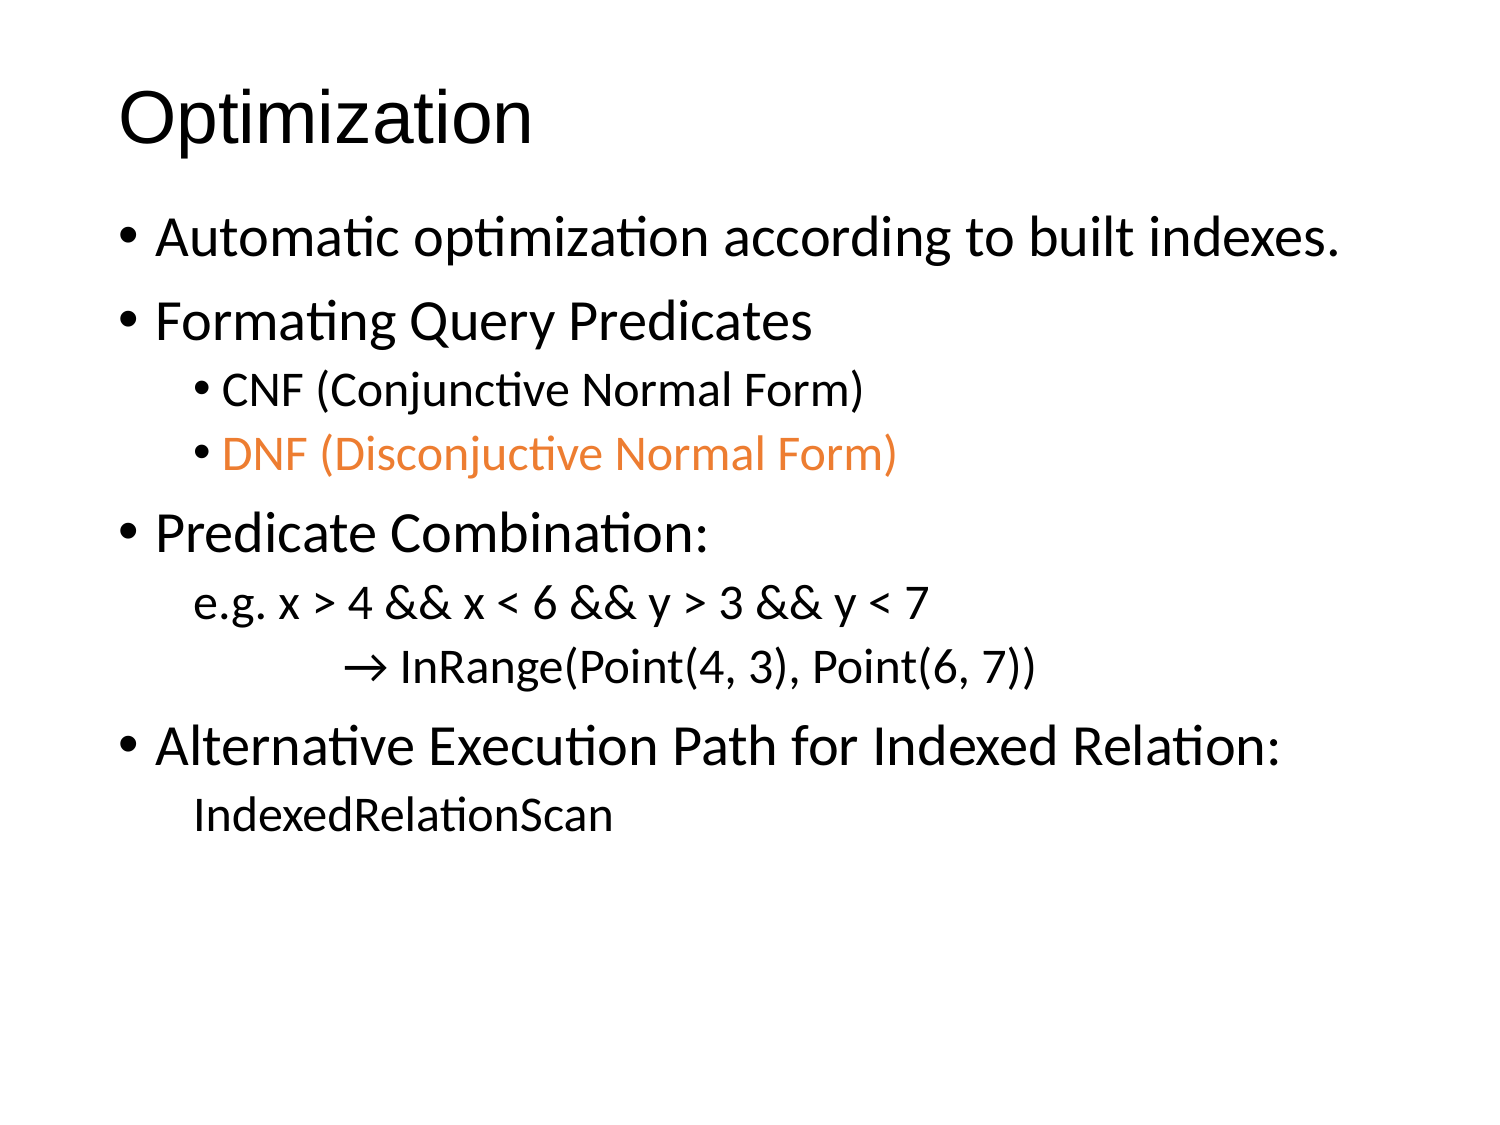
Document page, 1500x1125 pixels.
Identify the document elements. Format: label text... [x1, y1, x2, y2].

title Optimization [103, 59, 1397, 167]
list Automatic optimization according to built indexes. Formating Query Predicates CNF (Conjunctive Normal Form) DNF (Disconjuctive Normal Form) Predicate Combination: e.g. x > 4 && x < 6 && y > 3 && y < 7 → InRange(Point(4, 3), Point(6, 7)) Alternative Execution Path for Indexed Relation: IndexedRelationScan [103, 198, 1397, 1014]
